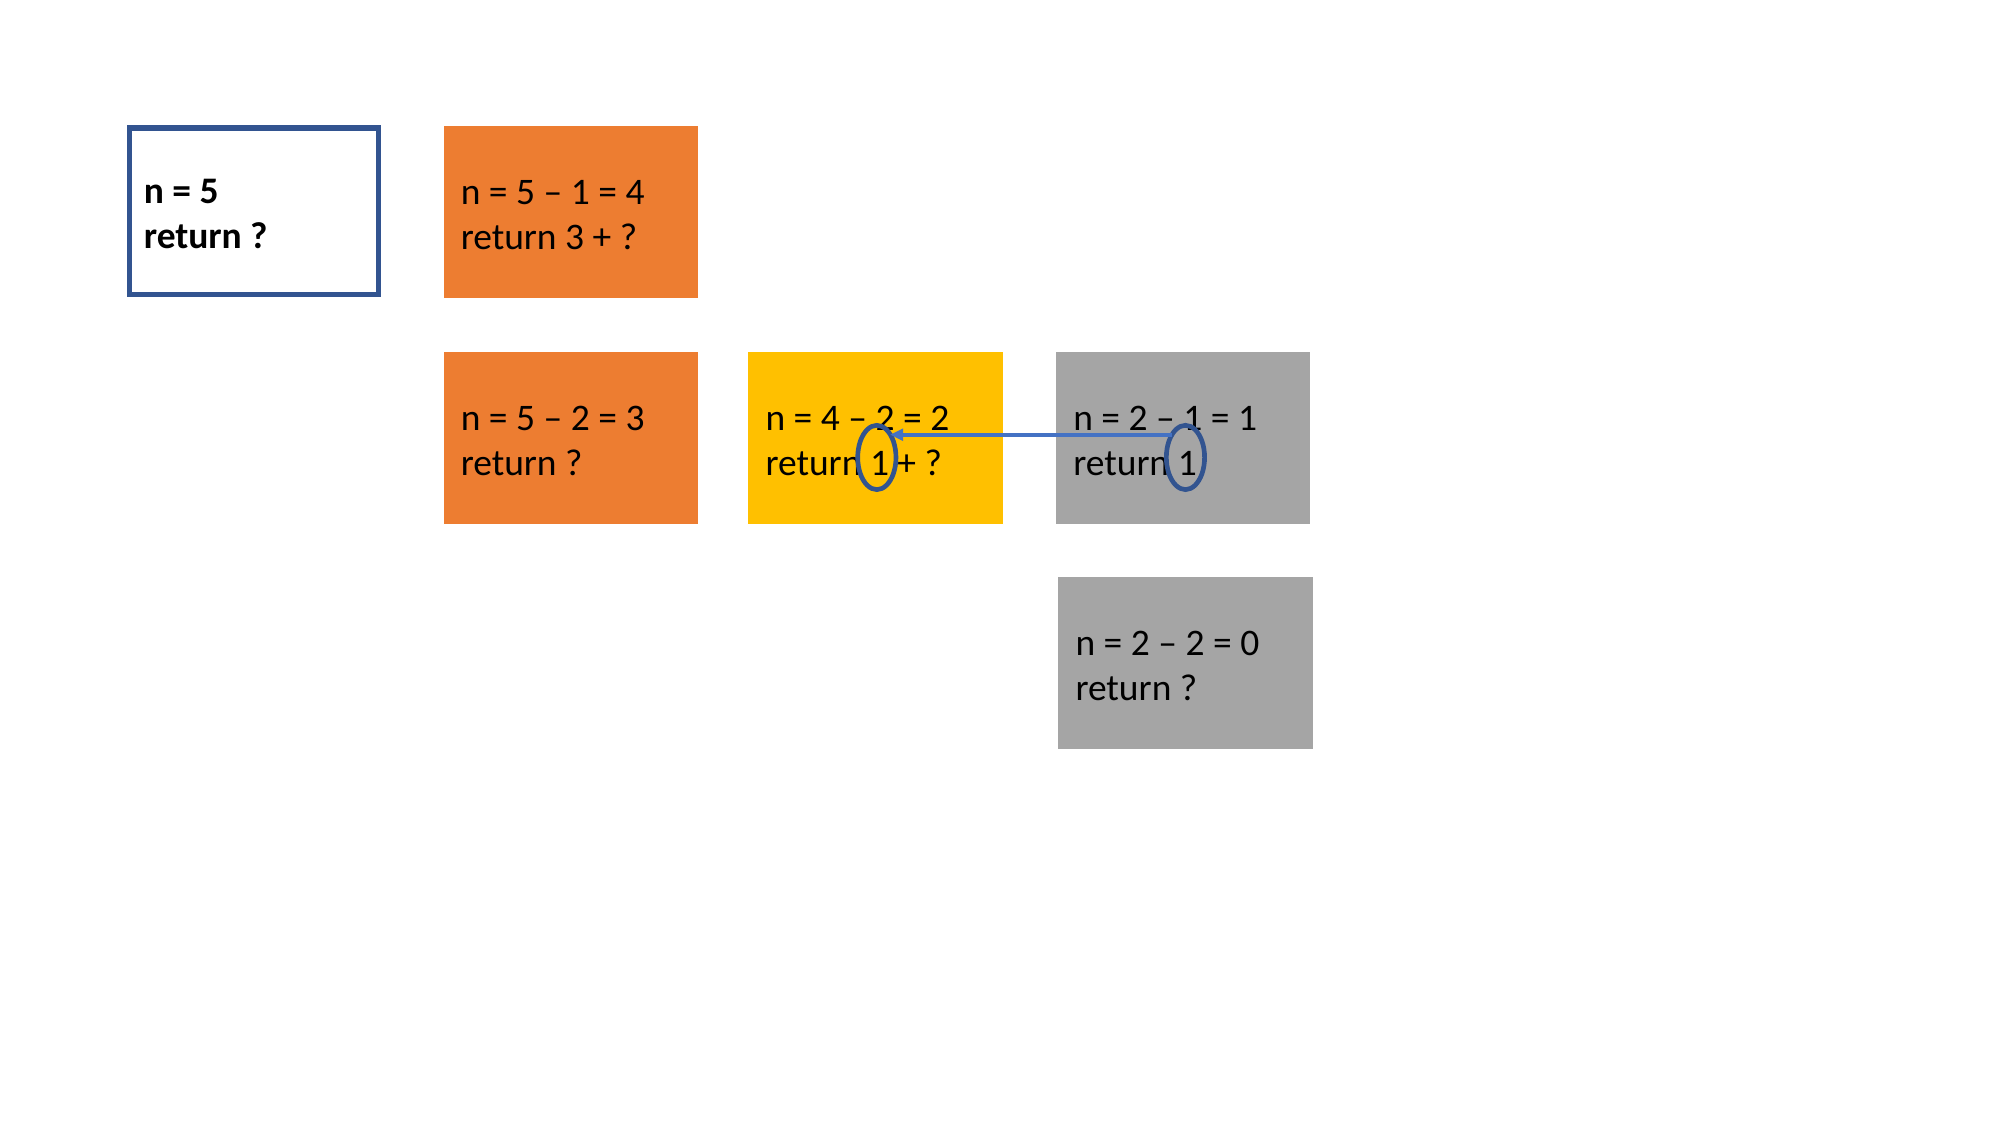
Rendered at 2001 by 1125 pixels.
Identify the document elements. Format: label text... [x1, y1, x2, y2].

text_box [856, 424, 898, 491]
text_box n = 2 – 1 = 1 return 1 [1057, 353, 1309, 522]
text_box n = 4 – 2 = 2 return 1 + ? [750, 353, 1001, 522]
text_box n = 5 – 2 = 3 return ? [445, 353, 696, 522]
text_box n = 5 return ? [128, 127, 379, 295]
text_box n = 5 – 1 = 4 return 3 + ? [445, 128, 696, 296]
text_box [1165, 424, 1206, 491]
text_box n = 2 – 2 = 0 return ? [1060, 579, 1311, 747]
